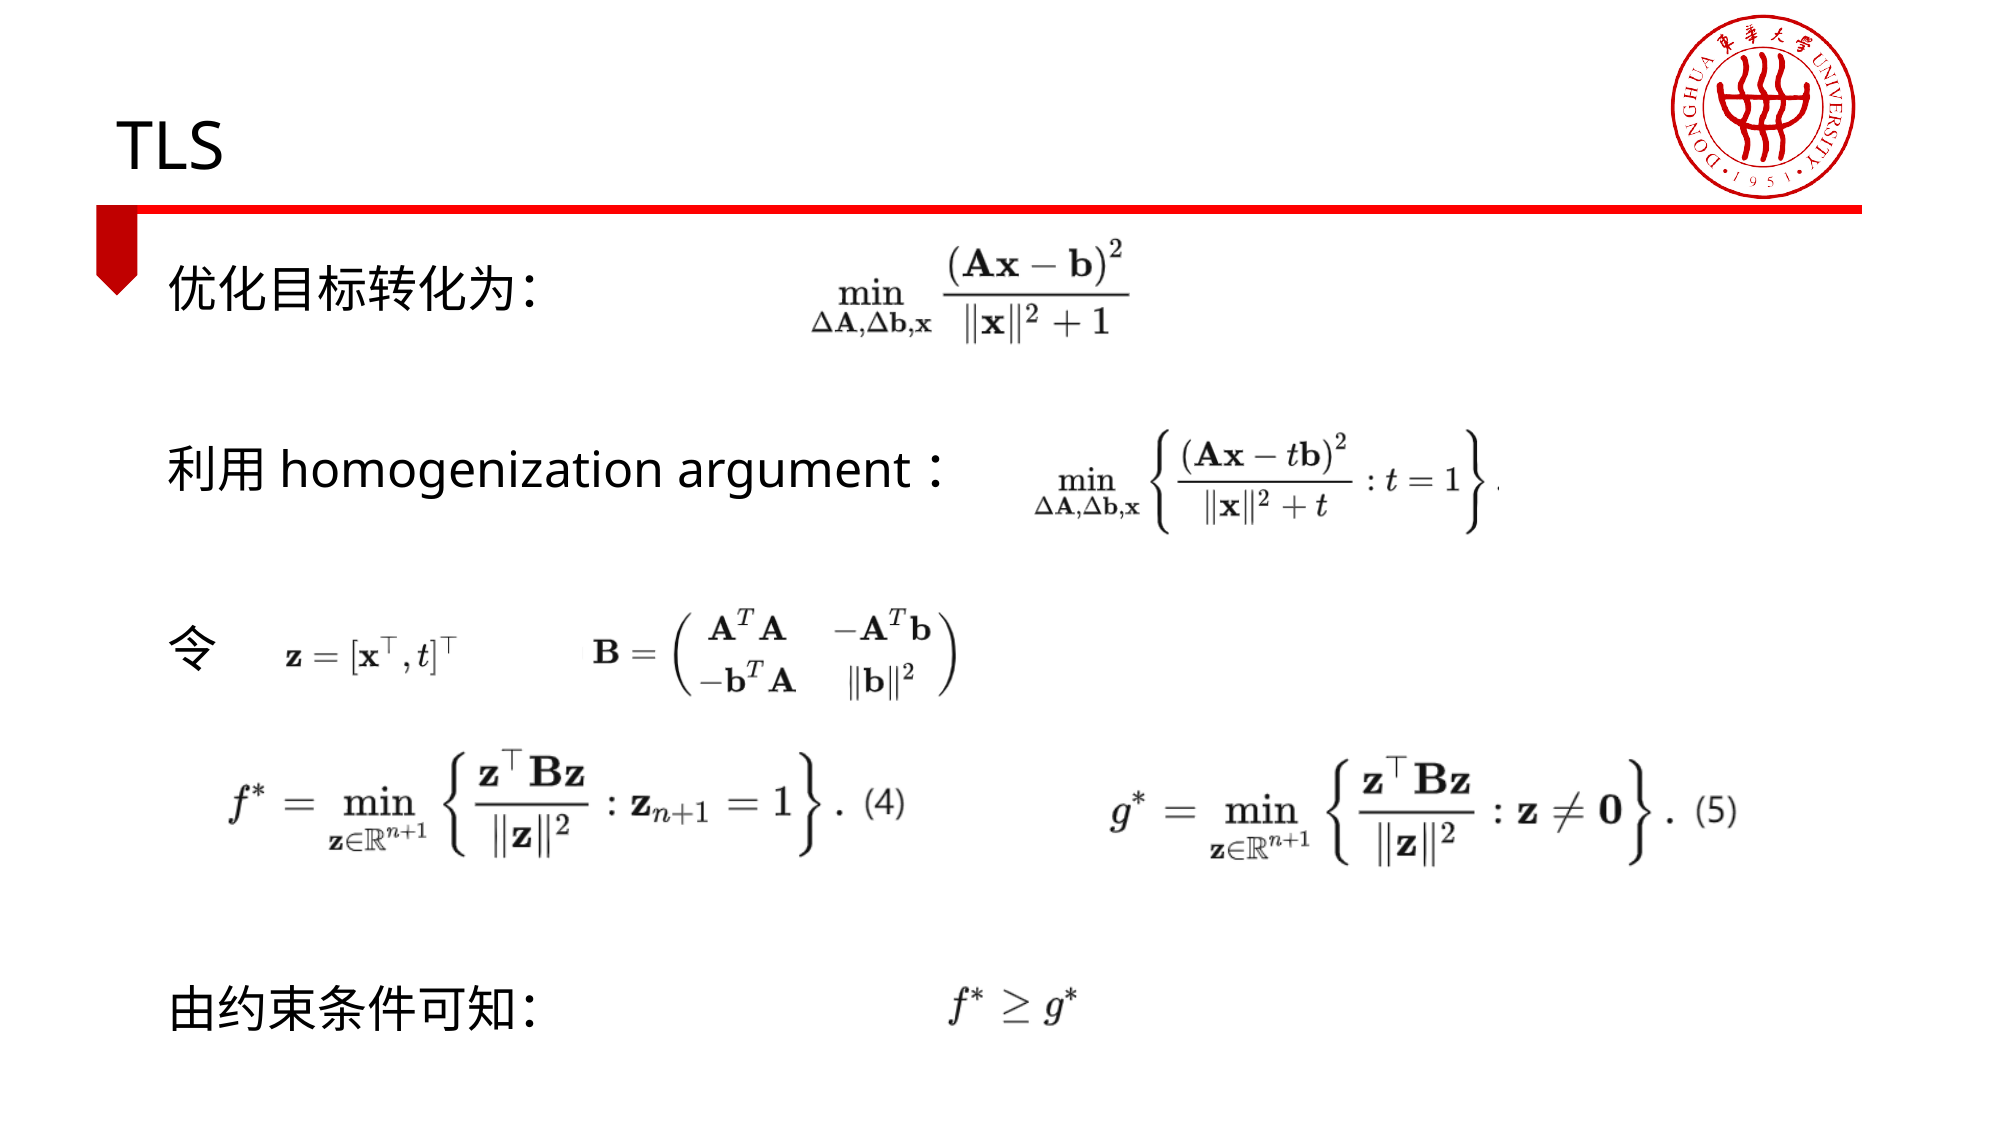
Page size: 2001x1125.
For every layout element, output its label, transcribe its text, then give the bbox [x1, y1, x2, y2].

picture [582, 602, 963, 708]
picture [1027, 423, 1499, 547]
picture [1087, 730, 1761, 896]
picture [923, 965, 1105, 1041]
picture [221, 730, 925, 896]
picture [281, 624, 469, 686]
picture [1663, 13, 1863, 201]
text_box TLS [102, 95, 1675, 179]
text_box 优化目标转化为： 利用homogenization argument： 令 由约束条件可知： [152, 250, 1876, 1059]
picture [798, 215, 1167, 366]
